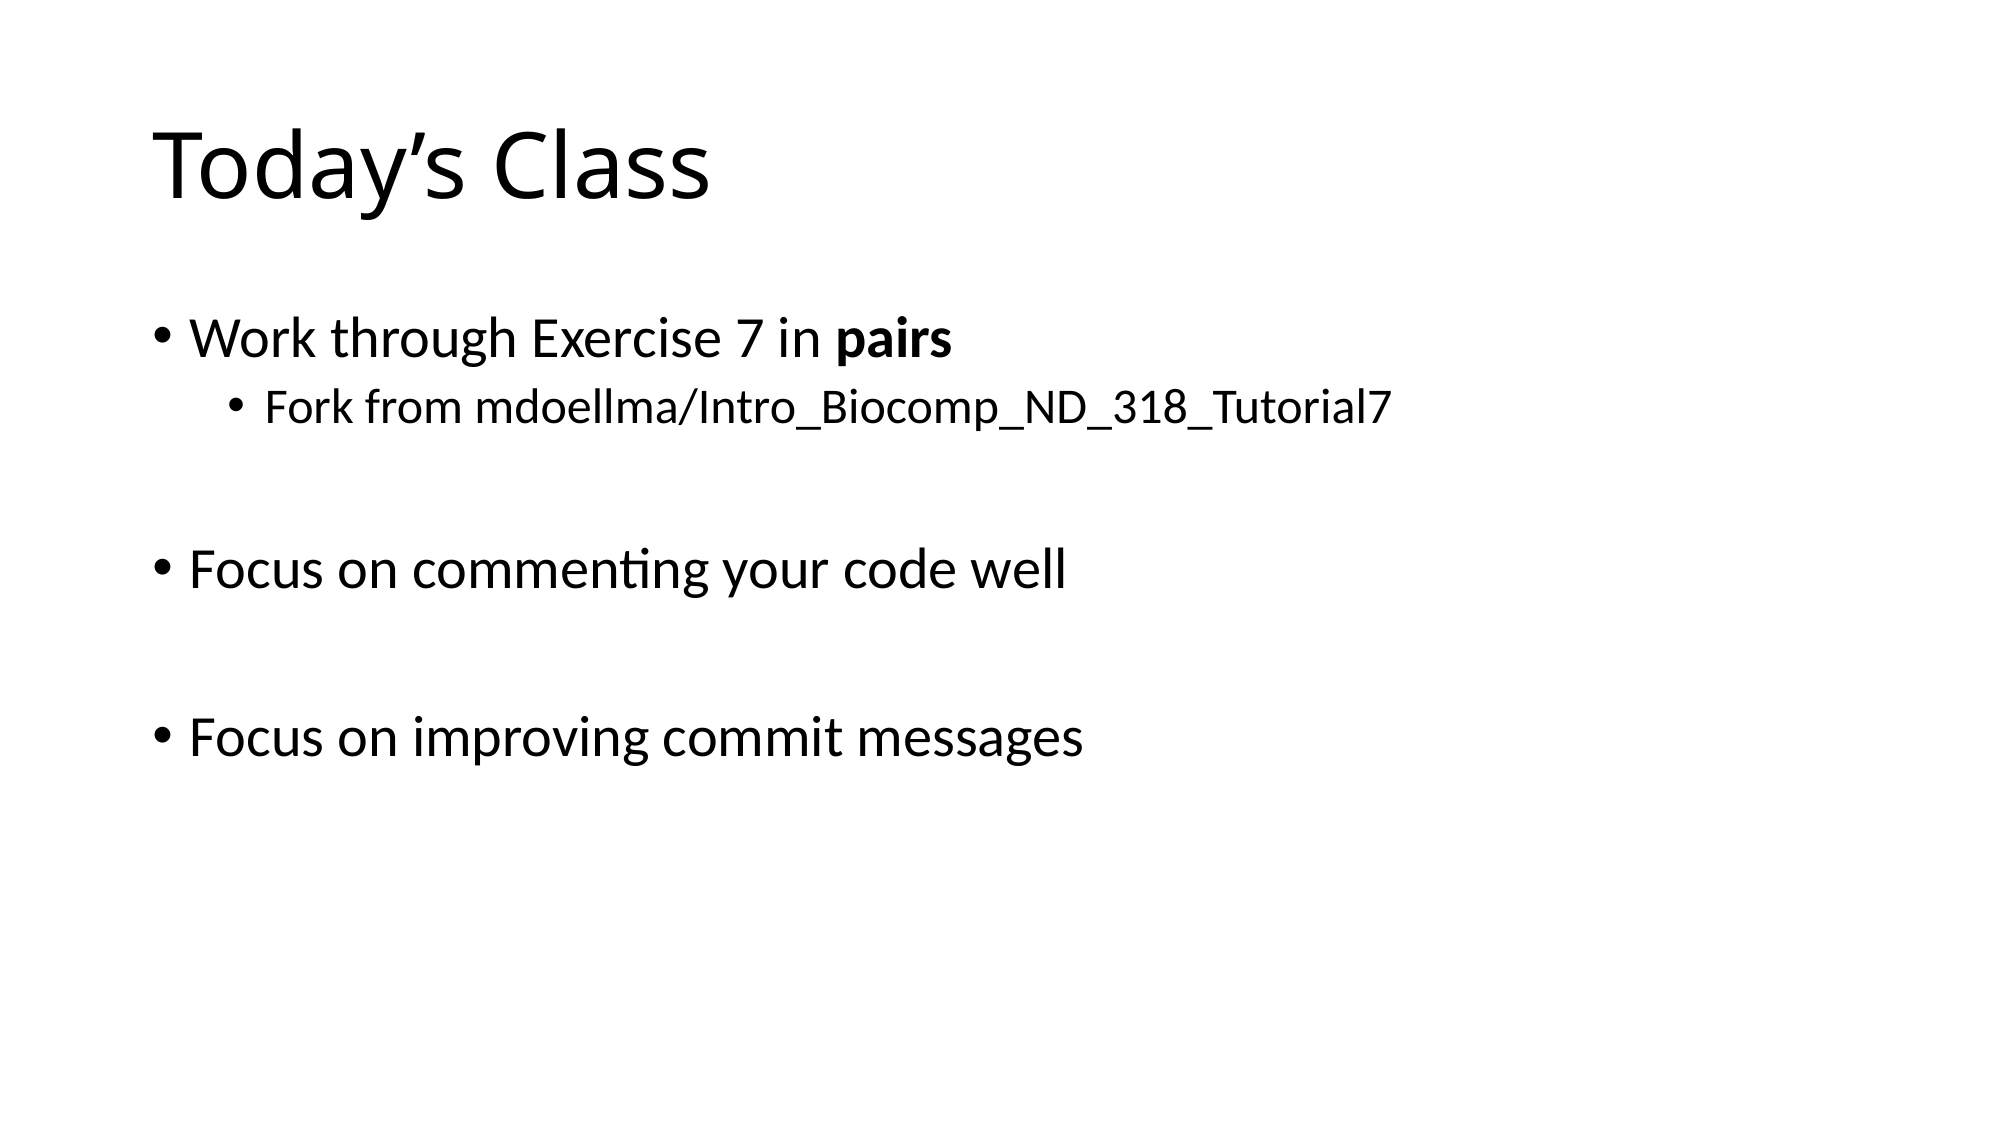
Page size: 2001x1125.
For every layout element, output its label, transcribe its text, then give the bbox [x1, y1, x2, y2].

title Today’s Class [137, 59, 1863, 278]
list Work through Exercise 7 in pairs Fork from mdoellma/Intro_Biocomp_ND_318_Tutorial7 Focus on commenting your code well Focus on improving commit messages [137, 299, 1863, 1014]
